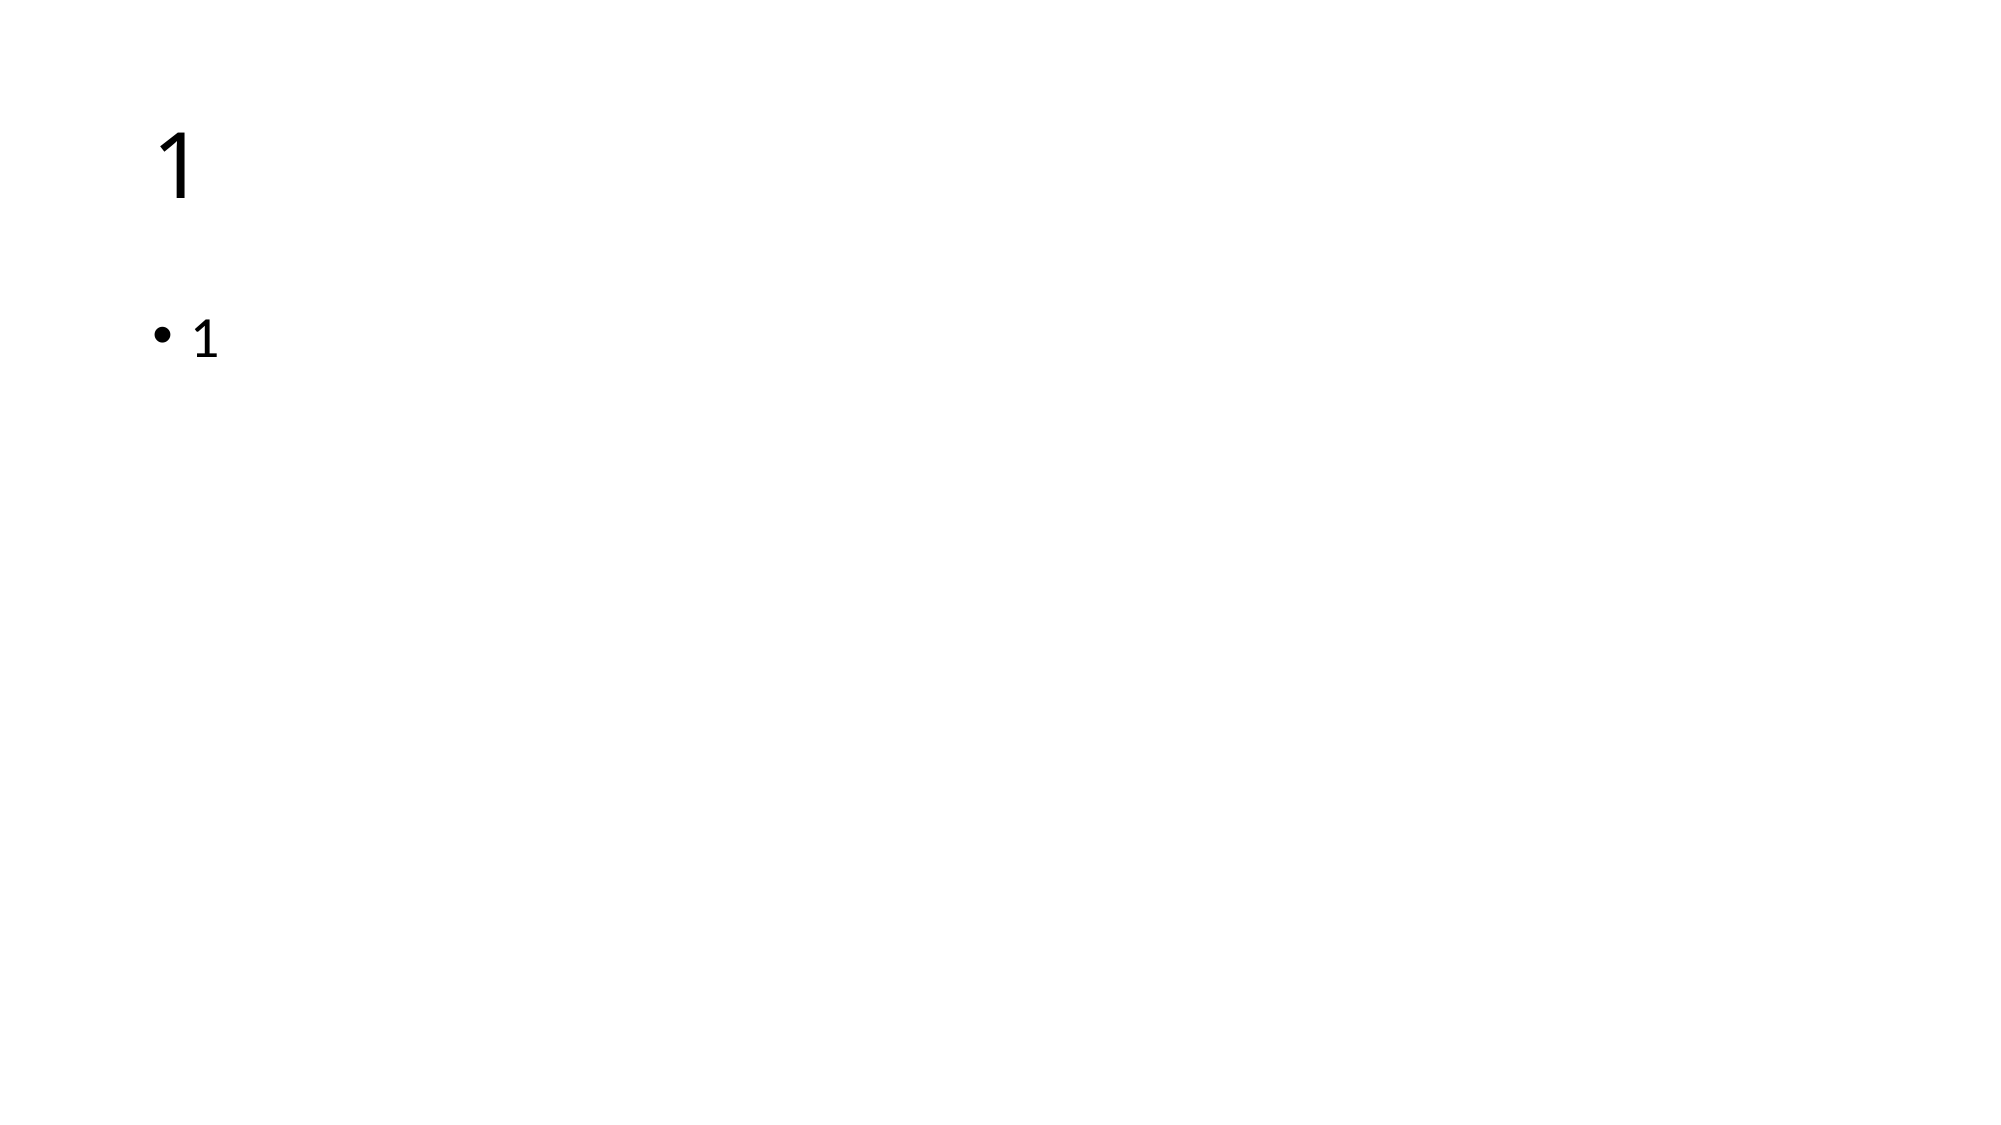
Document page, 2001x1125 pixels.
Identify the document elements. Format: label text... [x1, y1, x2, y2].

title 1 [137, 59, 1863, 278]
list 1 [137, 299, 1863, 1014]
